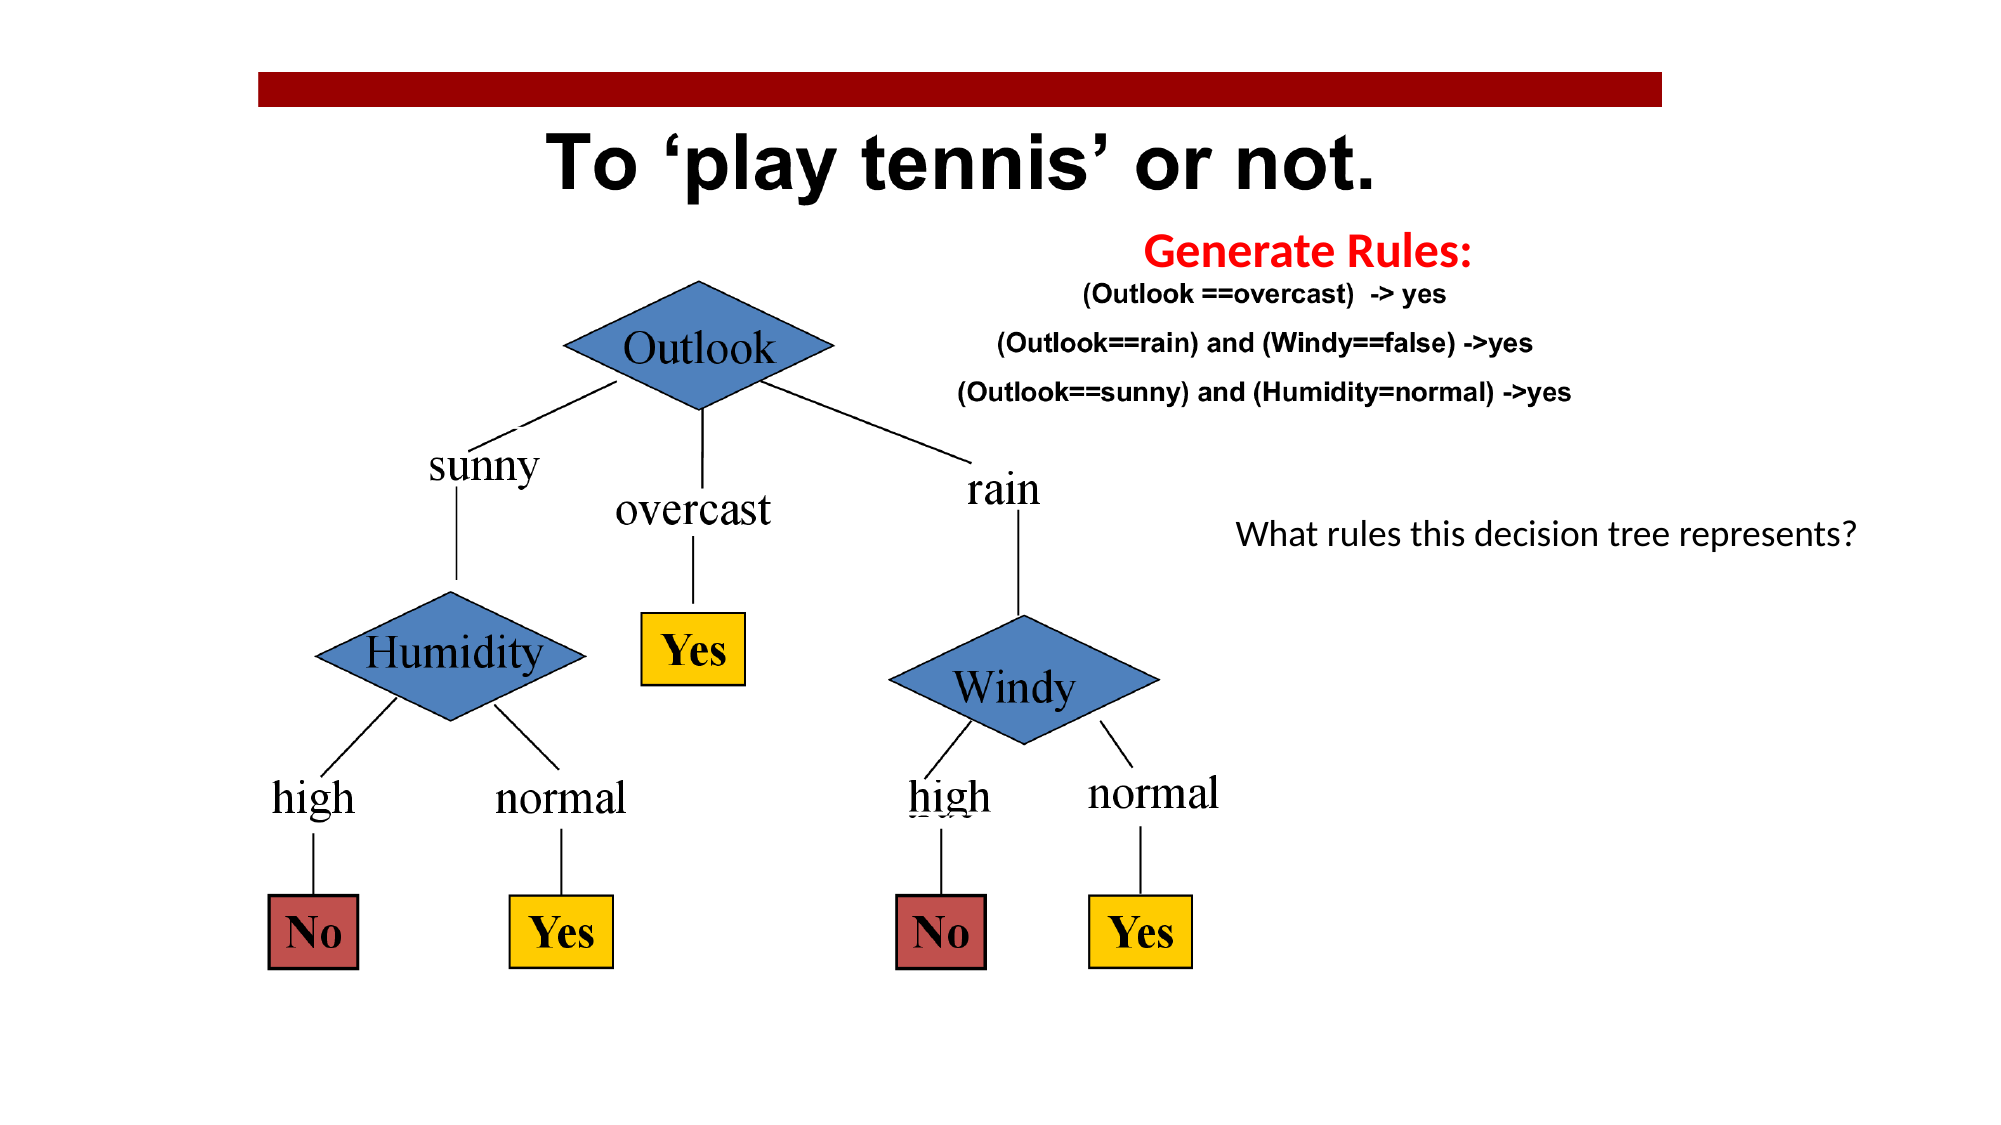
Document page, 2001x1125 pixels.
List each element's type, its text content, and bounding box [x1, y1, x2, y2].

picture [255, 70, 1662, 1125]
text_box What rules this decision tree represents? [1662, 501, 1914, 562]
